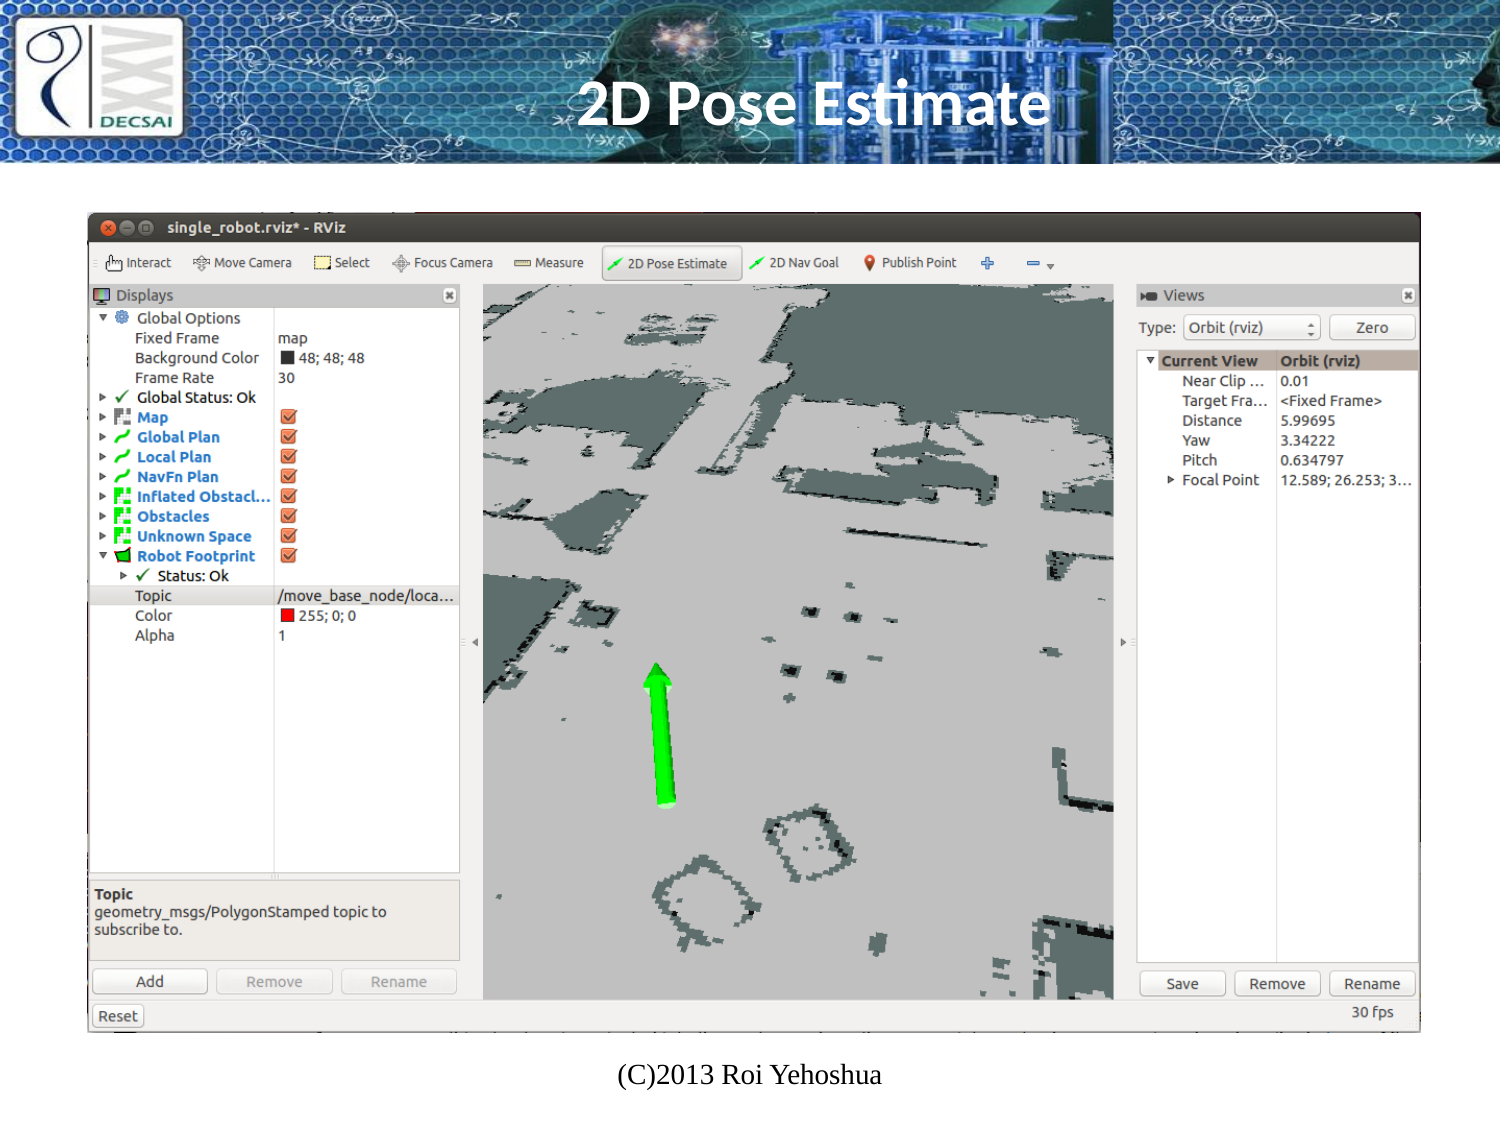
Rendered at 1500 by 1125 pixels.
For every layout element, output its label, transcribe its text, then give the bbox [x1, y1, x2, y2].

picture [87, 212, 1422, 1033]
title 2D Pose Estimate [175, 45, 1454, 153]
picture [0, 0, 1500, 164]
footer (C)2013 Roi Yehoshua [512, 1042, 988, 1103]
